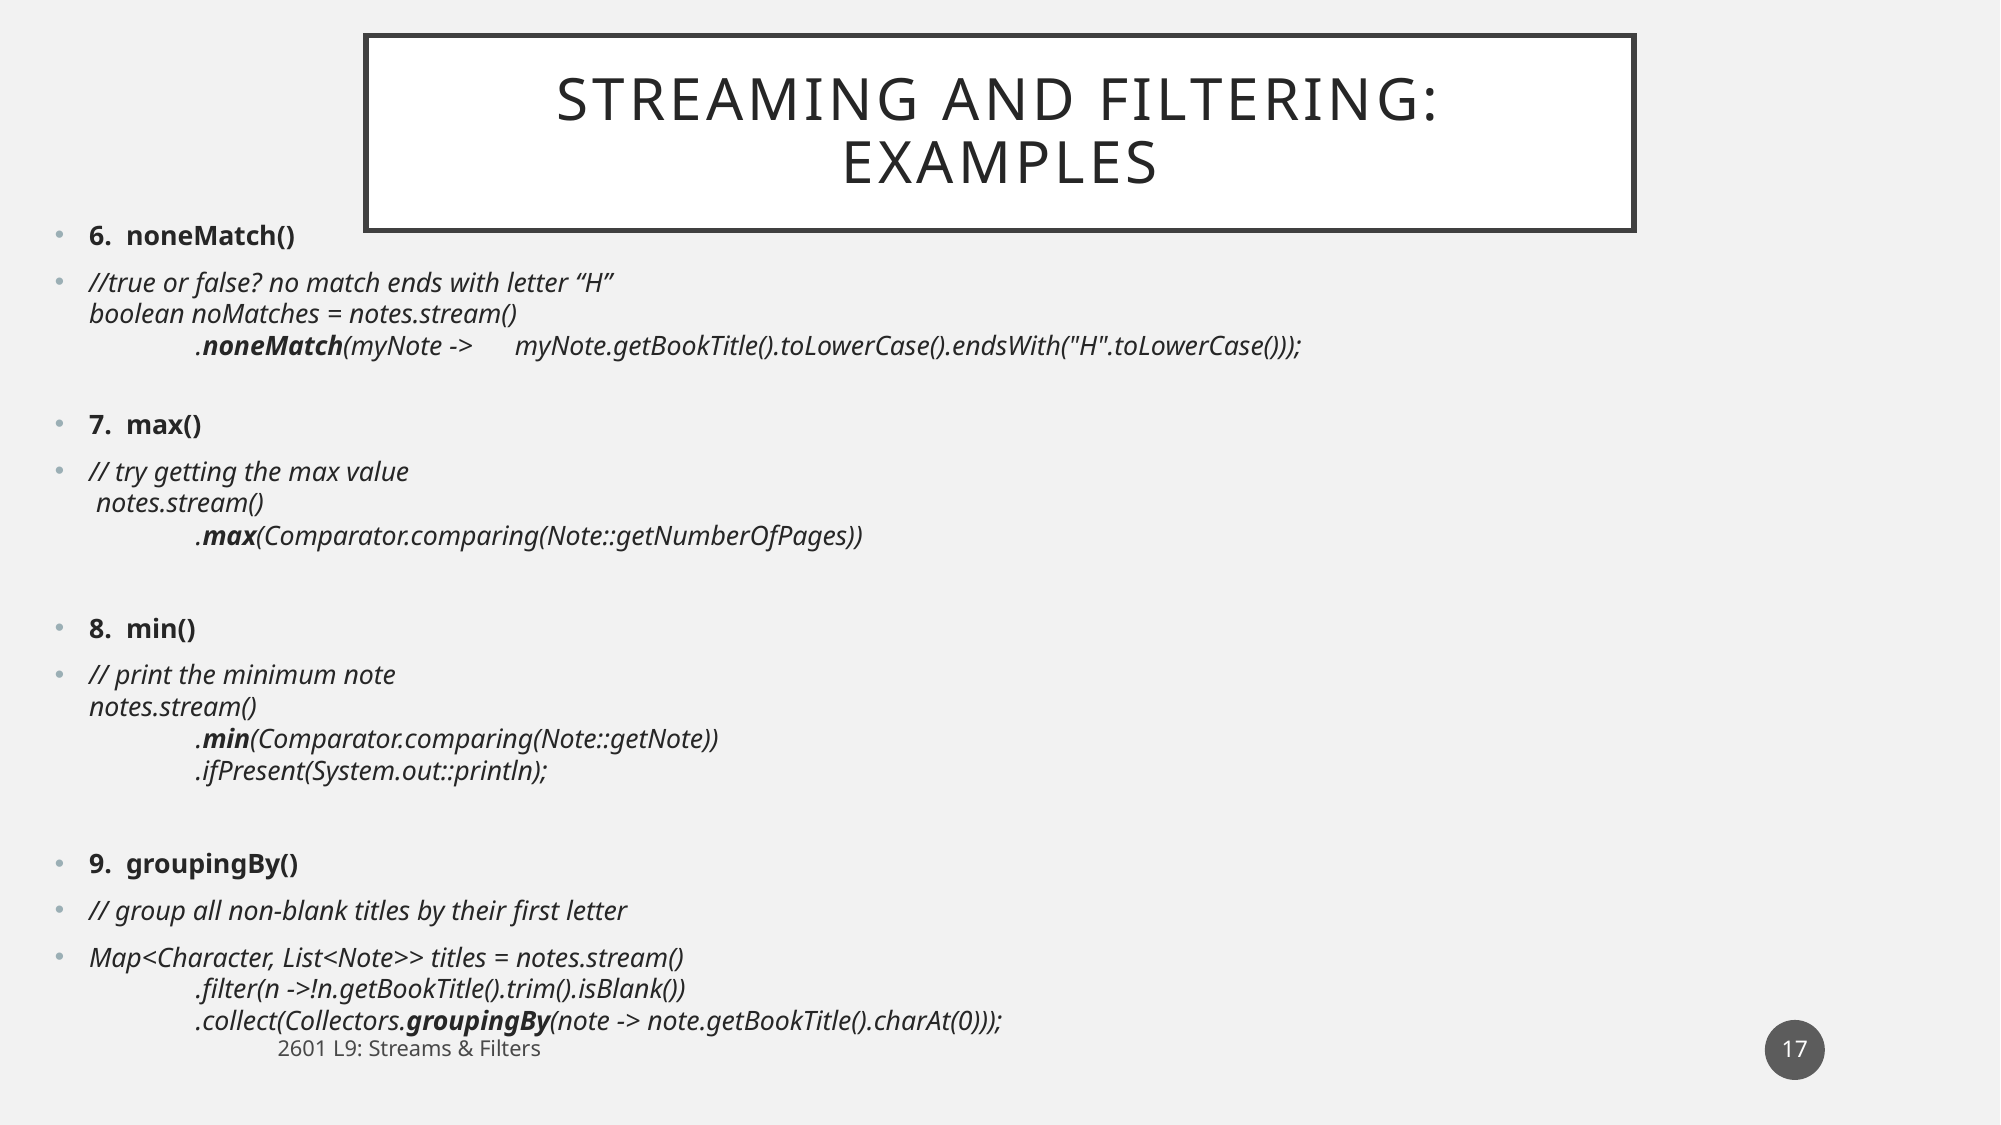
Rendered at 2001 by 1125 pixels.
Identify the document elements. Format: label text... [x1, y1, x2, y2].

slide_number 17 [1764, 1019, 1825, 1080]
title Streaming and Filtering: Examples [363, 33, 1637, 211]
list 6. noneMatch() //true or false? no match ends with letter “H” boolean noMatches = notes.stream() .noneMatch(myNote -> myNote.getBookTitle().toLowerCase().endsWith("H".toLowerCase())); 7. max() // try getting the max value notes.stream() .max(Comparator.comparing(Note::getNumberOfPages)) 8. min() // print the minimum note notes.stream() .min(Comparator.comparing(Note::getNote)) .ifPresent(System.out::println); 9. groupingBy() // group all non-blank titles by their first letter Map<Character, List<Note>> titles = notes.stream() .filter(n ->!n.getBookTitle().trim().isBlank()) .collect(Collectors.groupingBy(note -> note.getBookTitle().charAt(0))); [39, 211, 1765, 1050]
footer 2601 L9: Streams & Filters [262, 1023, 1231, 1076]
